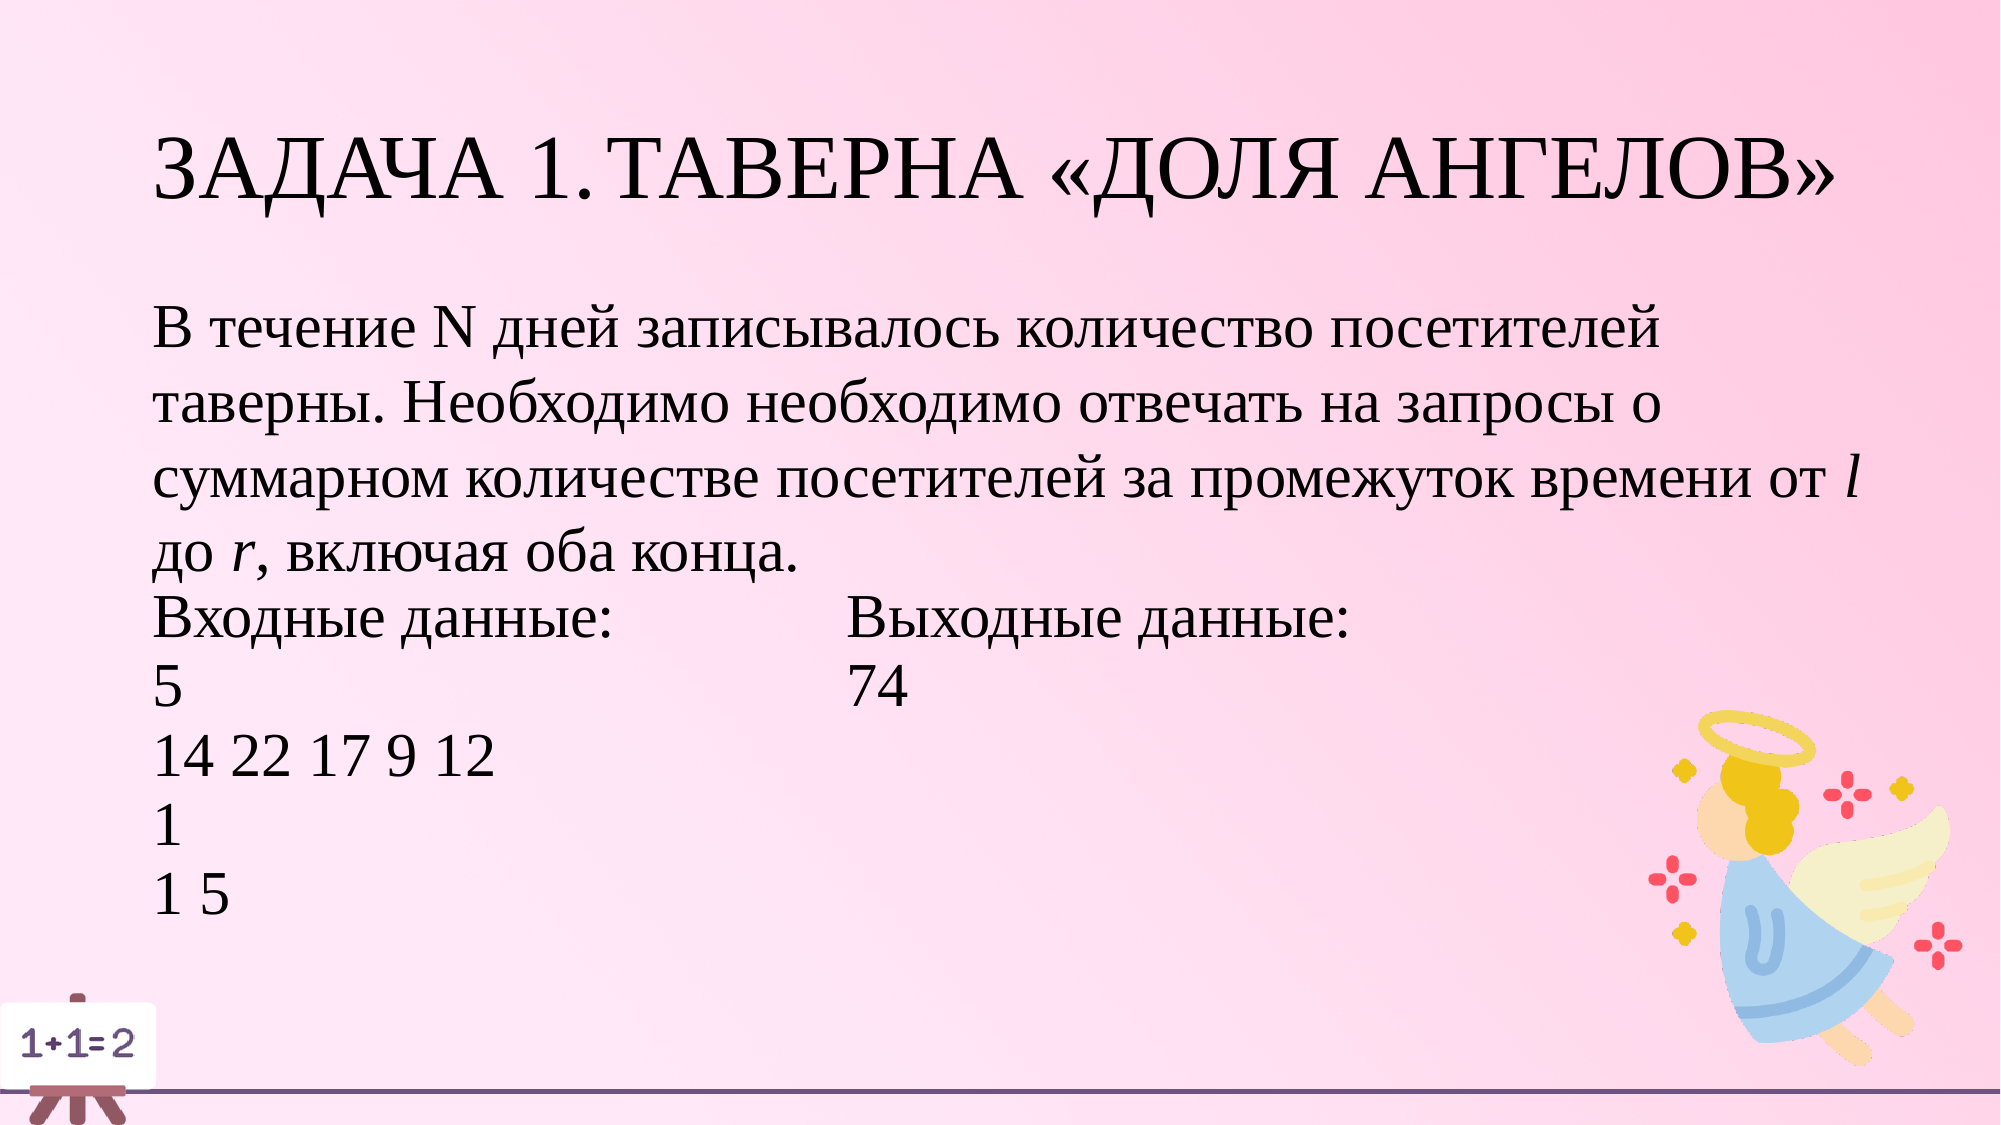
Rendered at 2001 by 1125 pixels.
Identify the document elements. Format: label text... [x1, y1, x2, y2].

text_box В течение N дней записывалось количество посетителей таверны. Необходимо необходимо отвечать на запросы о суммарном количестве посетителей за промежуток времени от l до r, включая оба конца. [137, 277, 1897, 592]
table_header Входные данные: 5 14 22 17 9 12 1 1 5 [137, 574, 832, 964]
table_header Выходные данные: 74 [832, 574, 1526, 964]
title ЗАДАЧА 1. ТАВЕРНА «ДОЛЯ АНГЕЛОВ» [137, 59, 1863, 277]
picture [0, 0, 2001, 1125]
